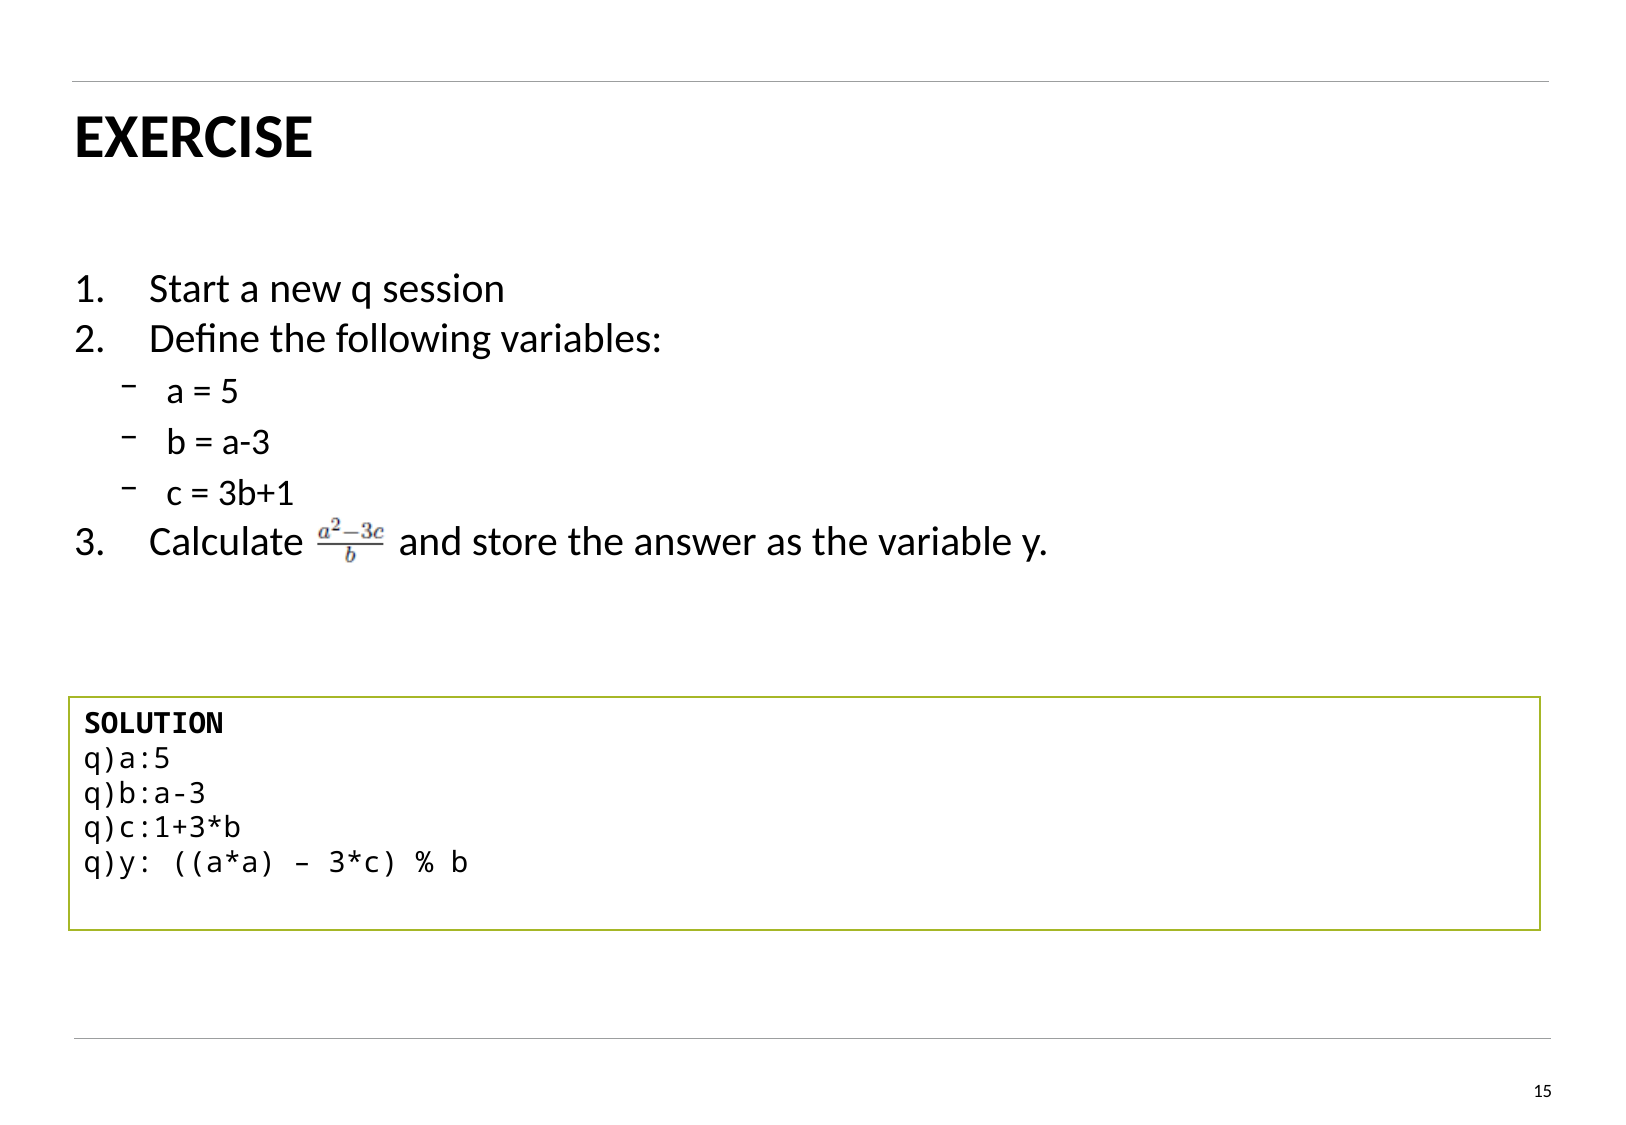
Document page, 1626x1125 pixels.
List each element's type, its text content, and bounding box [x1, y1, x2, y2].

picture [305, 510, 393, 569]
list Start a new q session Define the following variables: a = 5 b = a-3 c = 3b+1 Calculate and store the answer as the variable y. [74, 261, 1551, 1030]
text_box SOLUTION q)a:5 q)b:a-3 q)c:1+3*b q)y: ((a*a) – 3*c) % b [68, 696, 1541, 931]
slide_number 15 [1484, 1080, 1553, 1099]
title EXERCISE [74, 103, 1551, 238]
